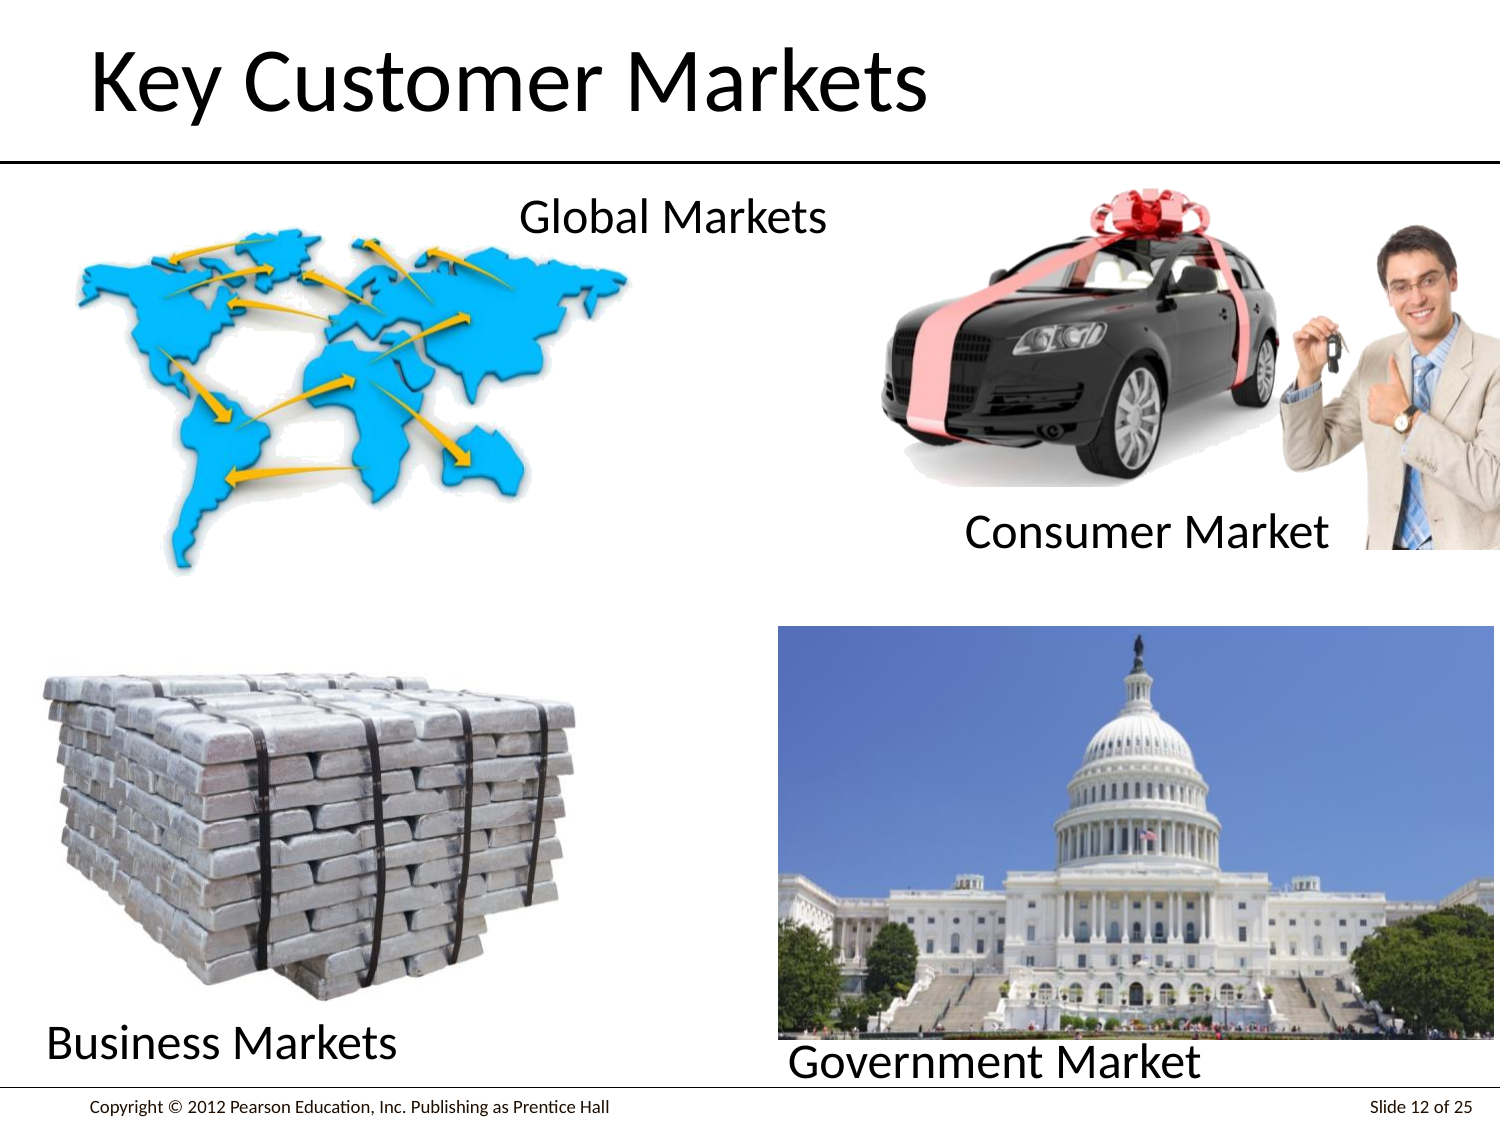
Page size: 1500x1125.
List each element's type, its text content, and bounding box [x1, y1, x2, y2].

title Key Customer Markets [75, 12, 1425, 150]
picture [772, 625, 1494, 1040]
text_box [862, 173, 1500, 551]
text_box Global Markets [693, 176, 858, 251]
text_box Government Market [771, 1036, 1500, 1082]
picture [30, 631, 601, 1013]
text_box Business Markets [29, 1020, 533, 1063]
picture [13, 149, 690, 601]
